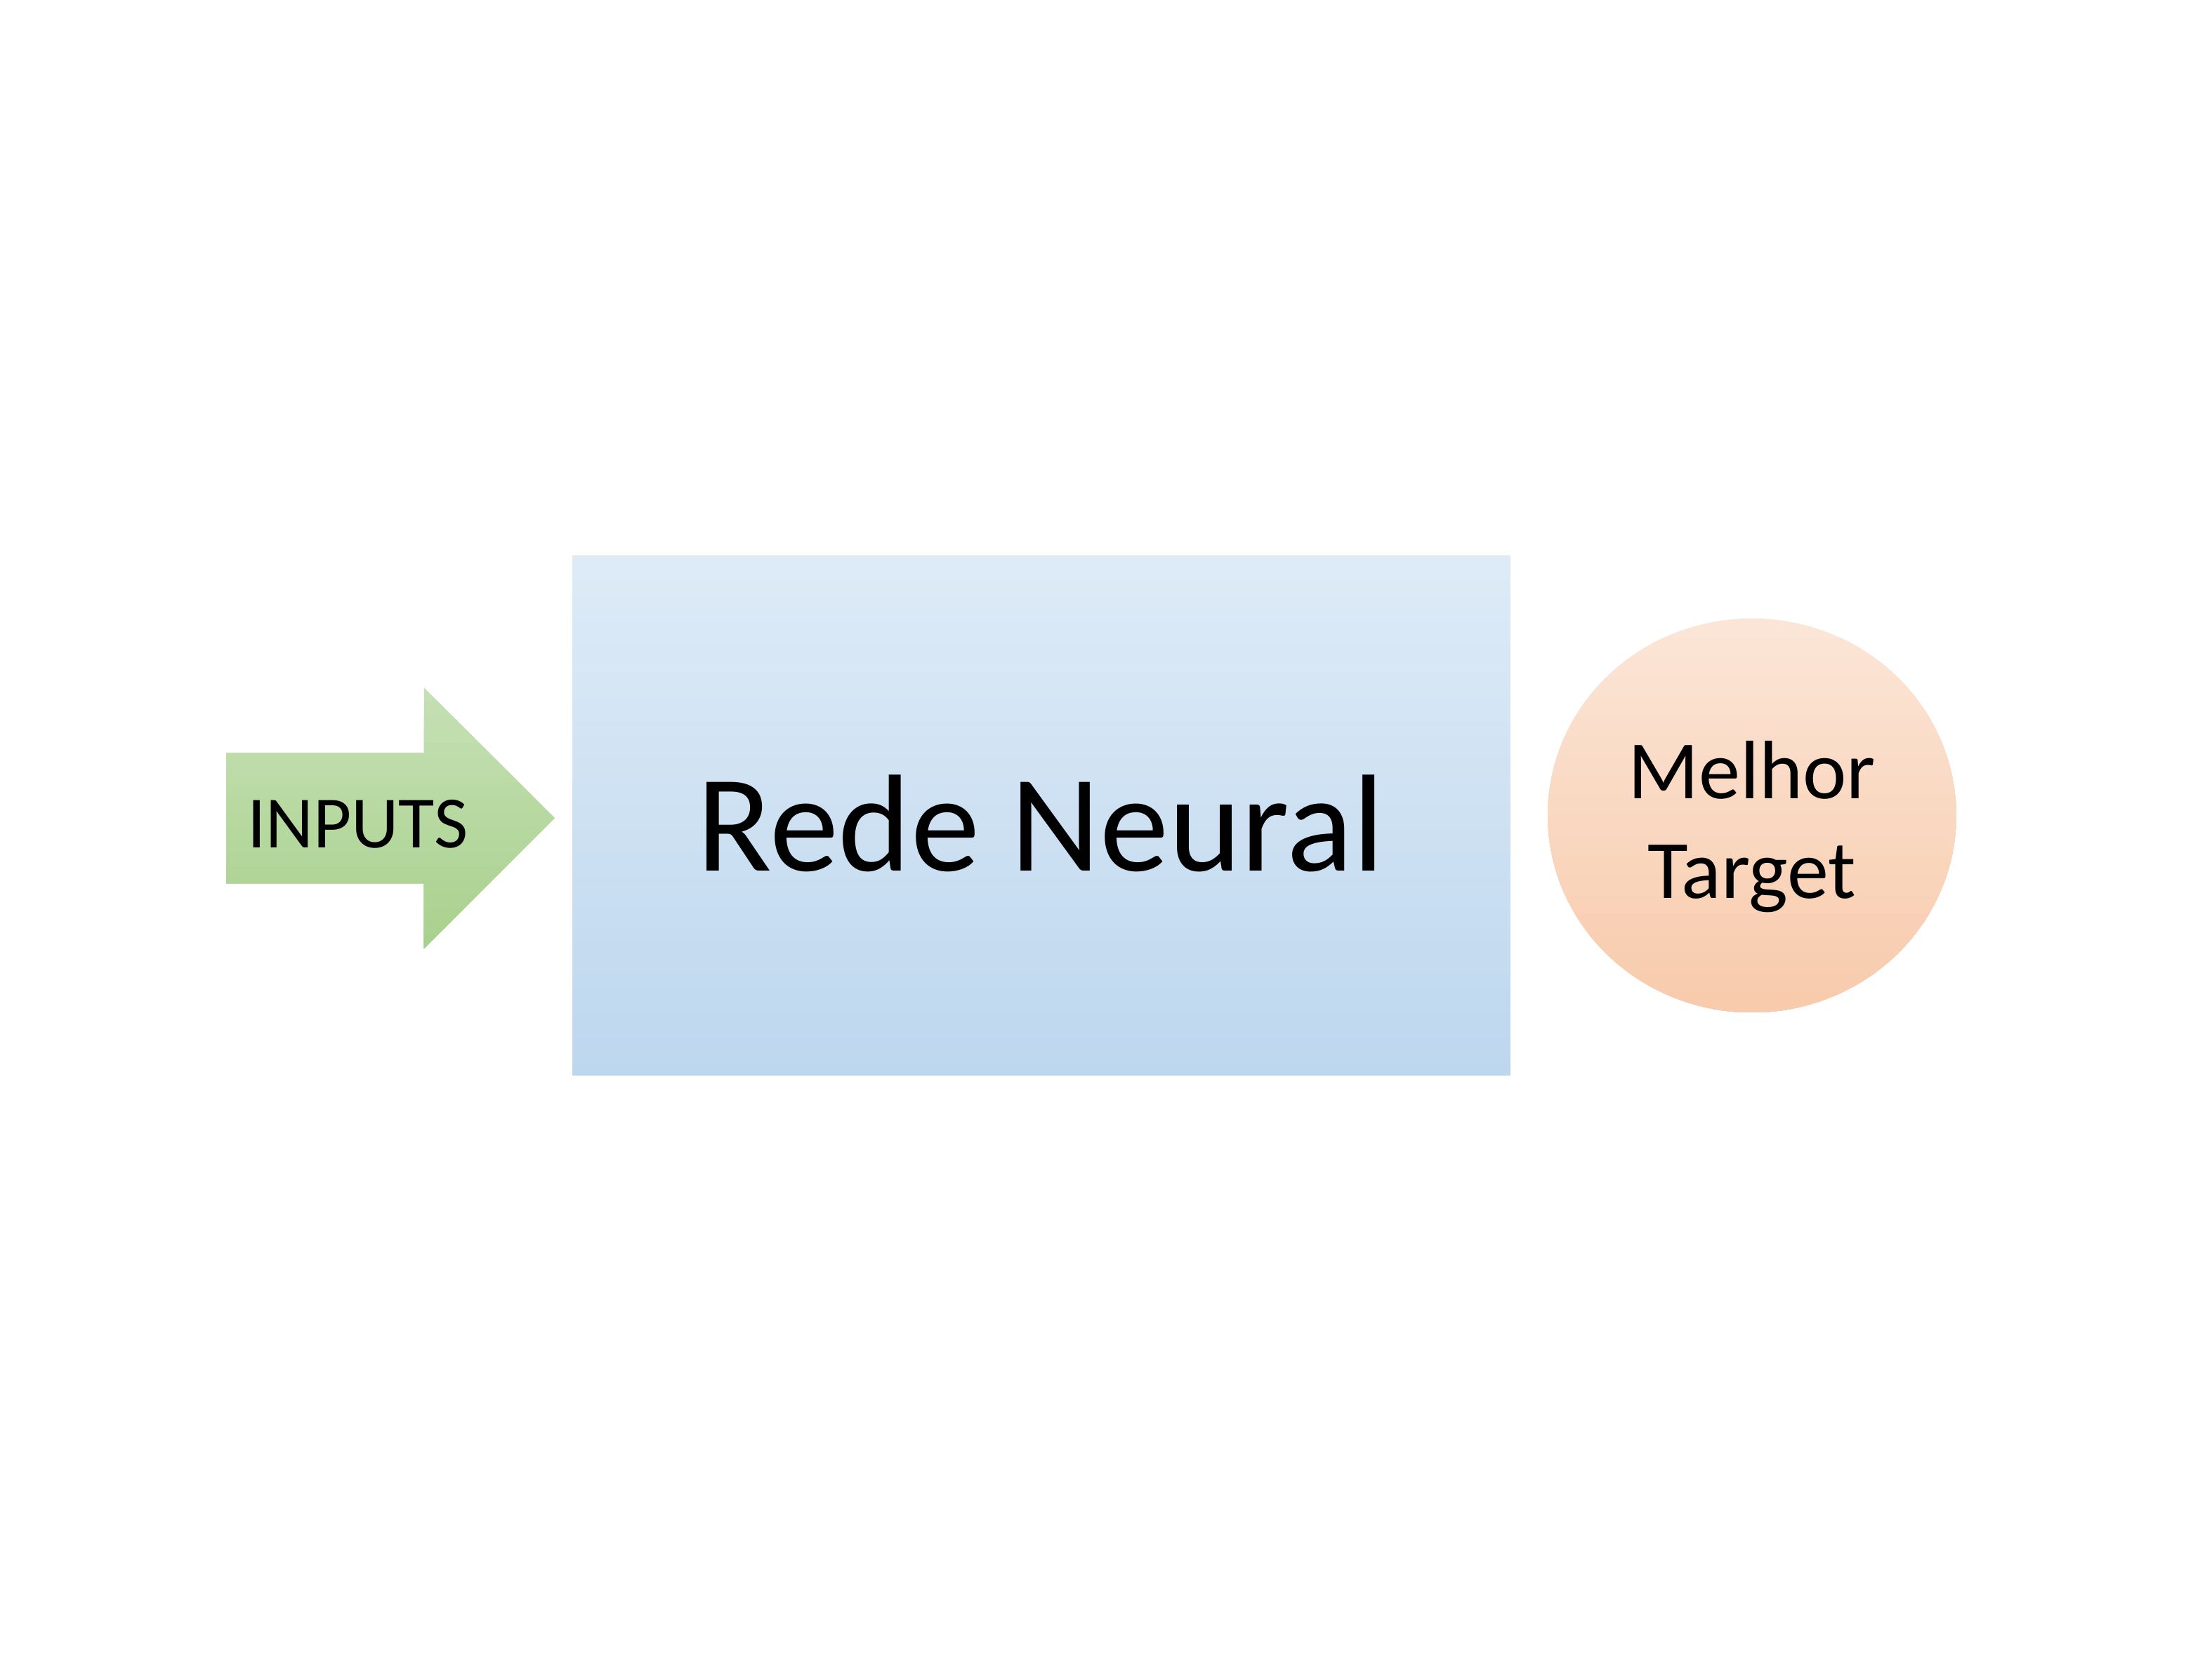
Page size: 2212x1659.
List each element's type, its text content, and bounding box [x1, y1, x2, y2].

text_box Rede Neural [572, 555, 1510, 1076]
text_box INPUTS [225, 687, 555, 950]
text_box Melhor Target [1547, 618, 1957, 1013]
